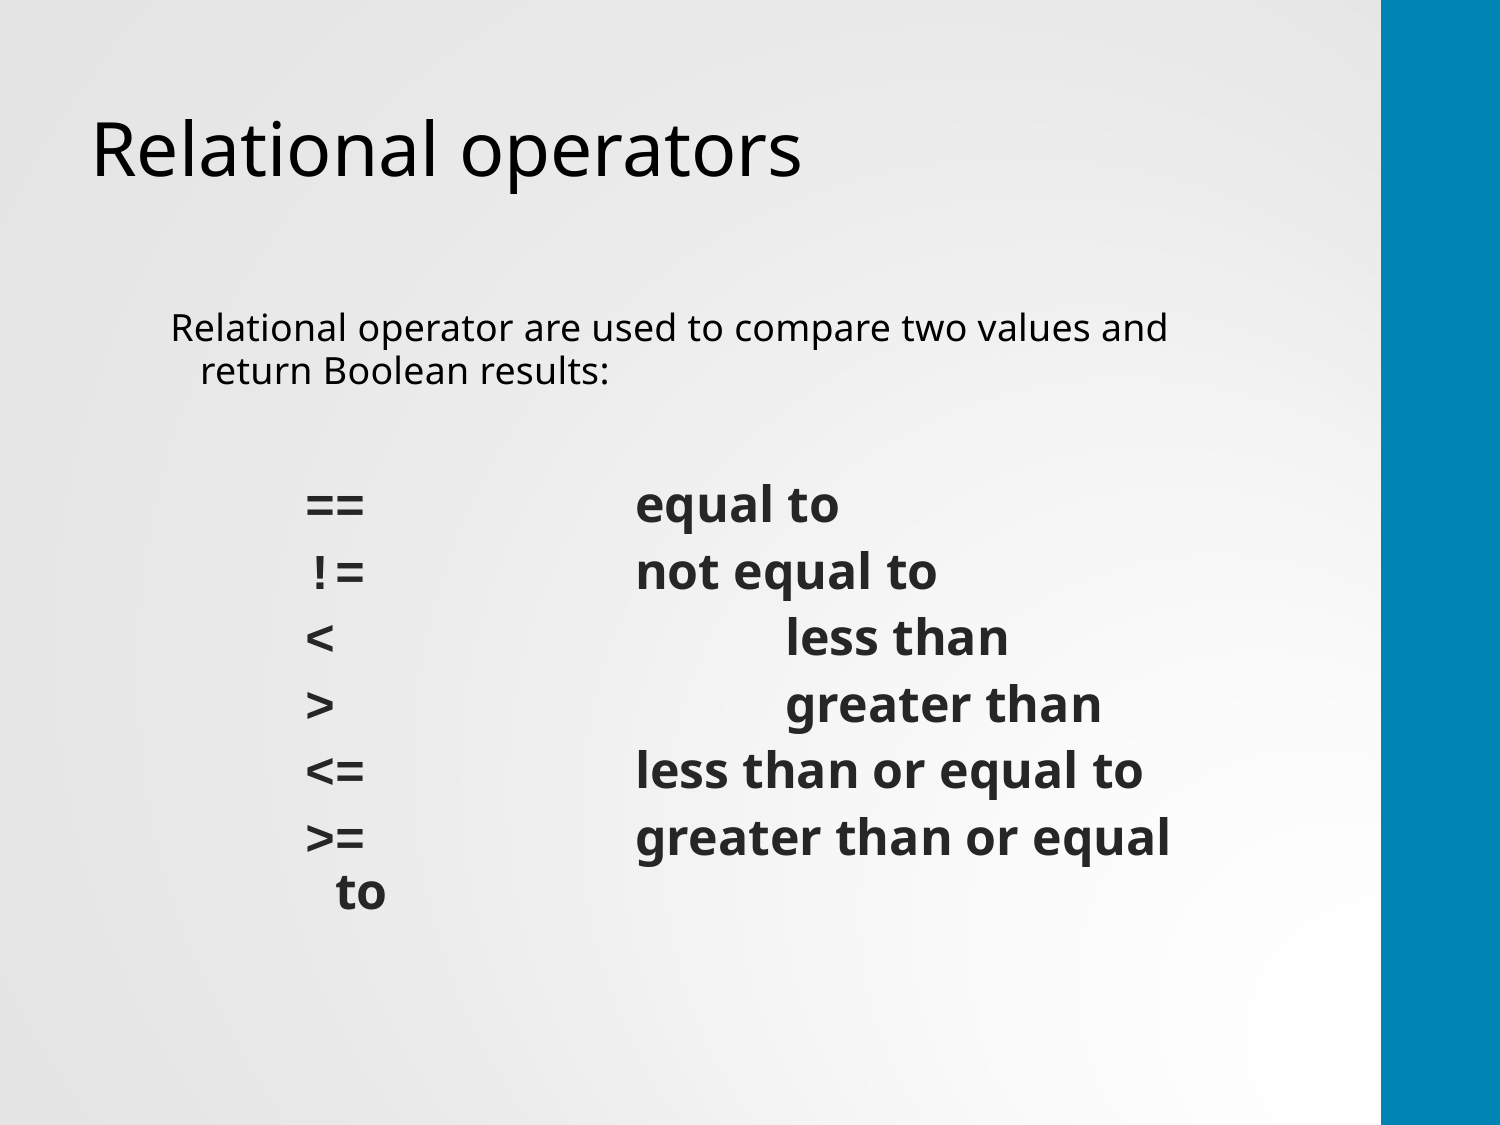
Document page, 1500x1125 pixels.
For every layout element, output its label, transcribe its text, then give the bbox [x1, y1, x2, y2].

list Relational operator are used to compare two values and return Boolean results: == equal to != not equal to < less than > greater than <= less than or equal to >= greater than or equal to [155, 299, 1213, 1014]
title Relational operators [75, 45, 1425, 200]
picture [0, 0, 1380, 1125]
